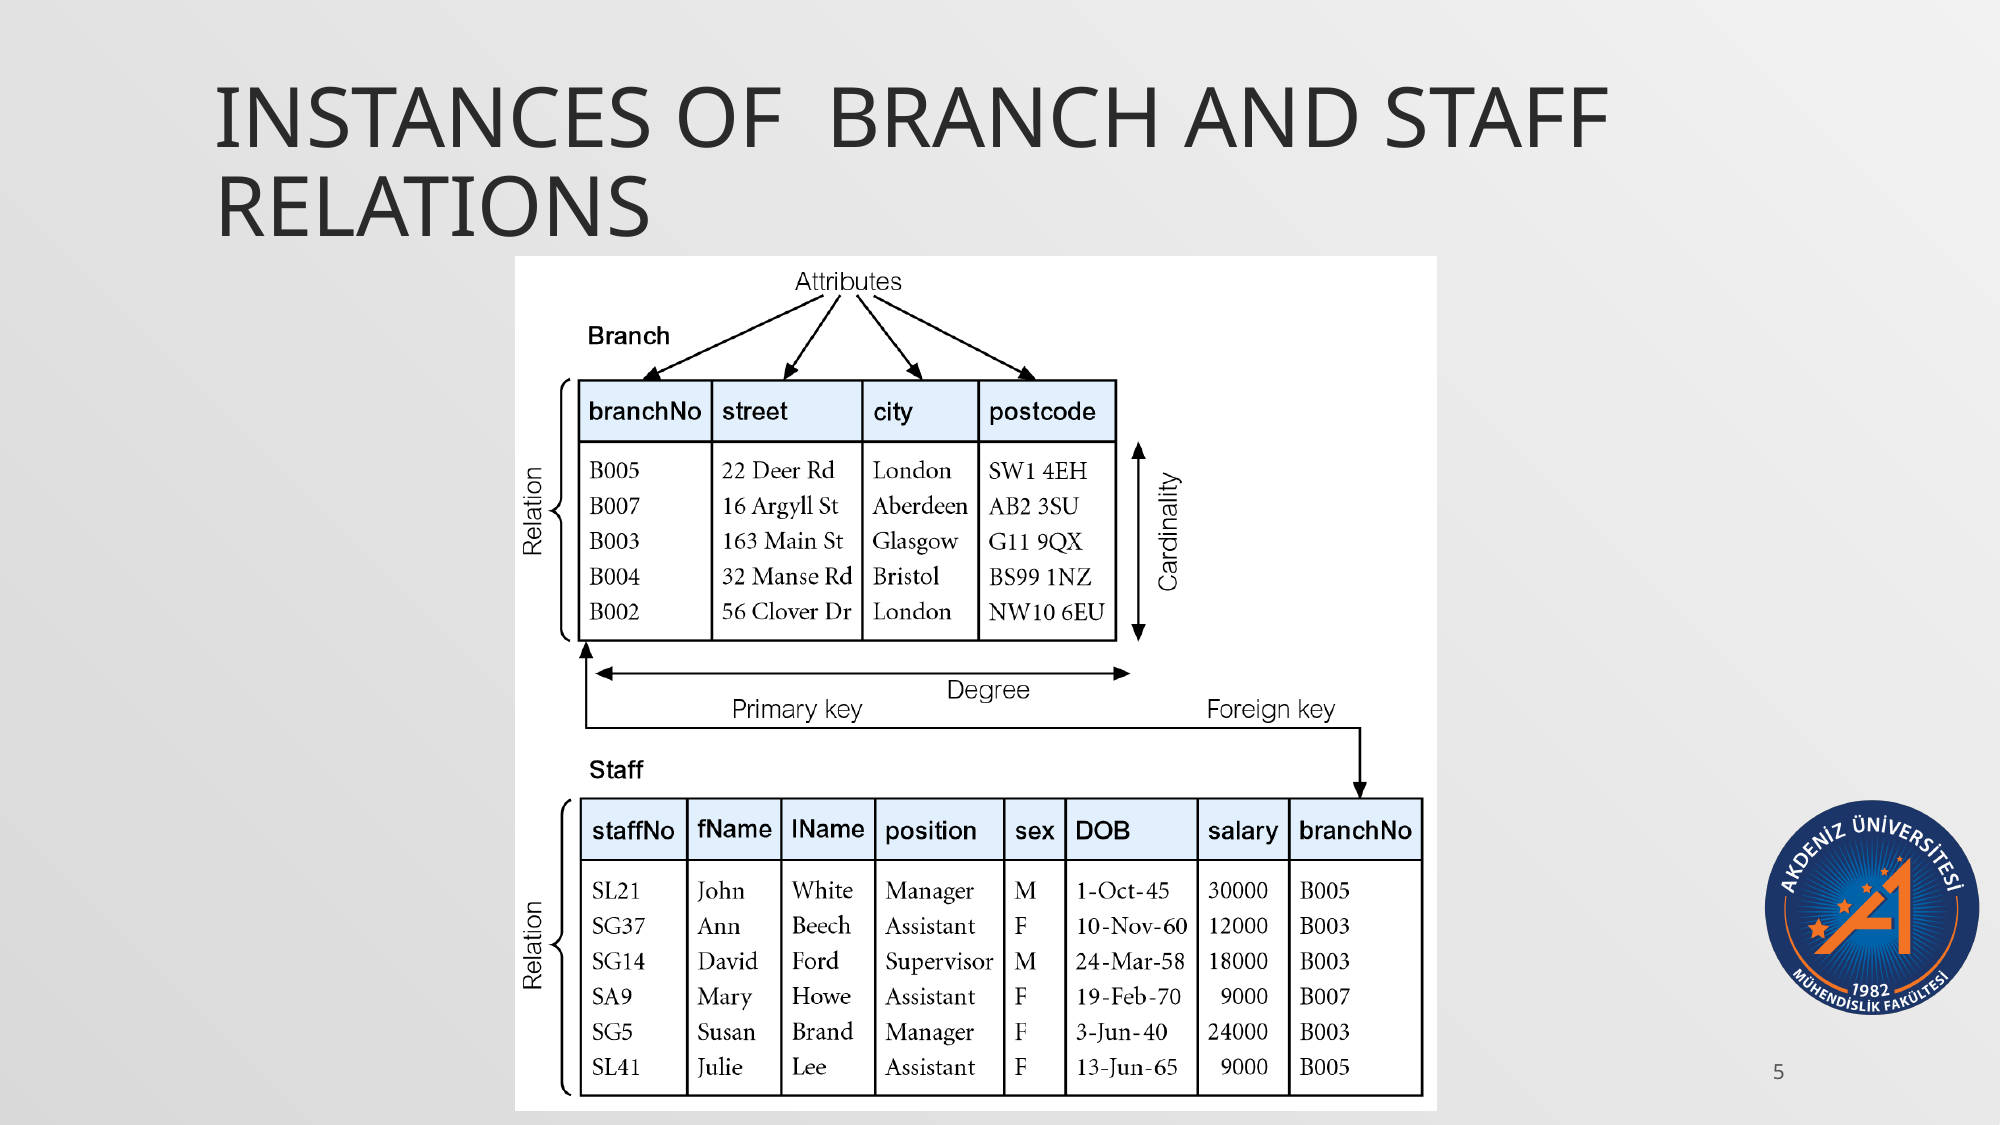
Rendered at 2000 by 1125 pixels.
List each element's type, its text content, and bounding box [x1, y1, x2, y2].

title Instances of Branch and Staff Relations [199, 45, 1800, 263]
slide_number 5 [1612, 1057, 1800, 1088]
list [515, 256, 1437, 1111]
picture [1744, 779, 2000, 1036]
